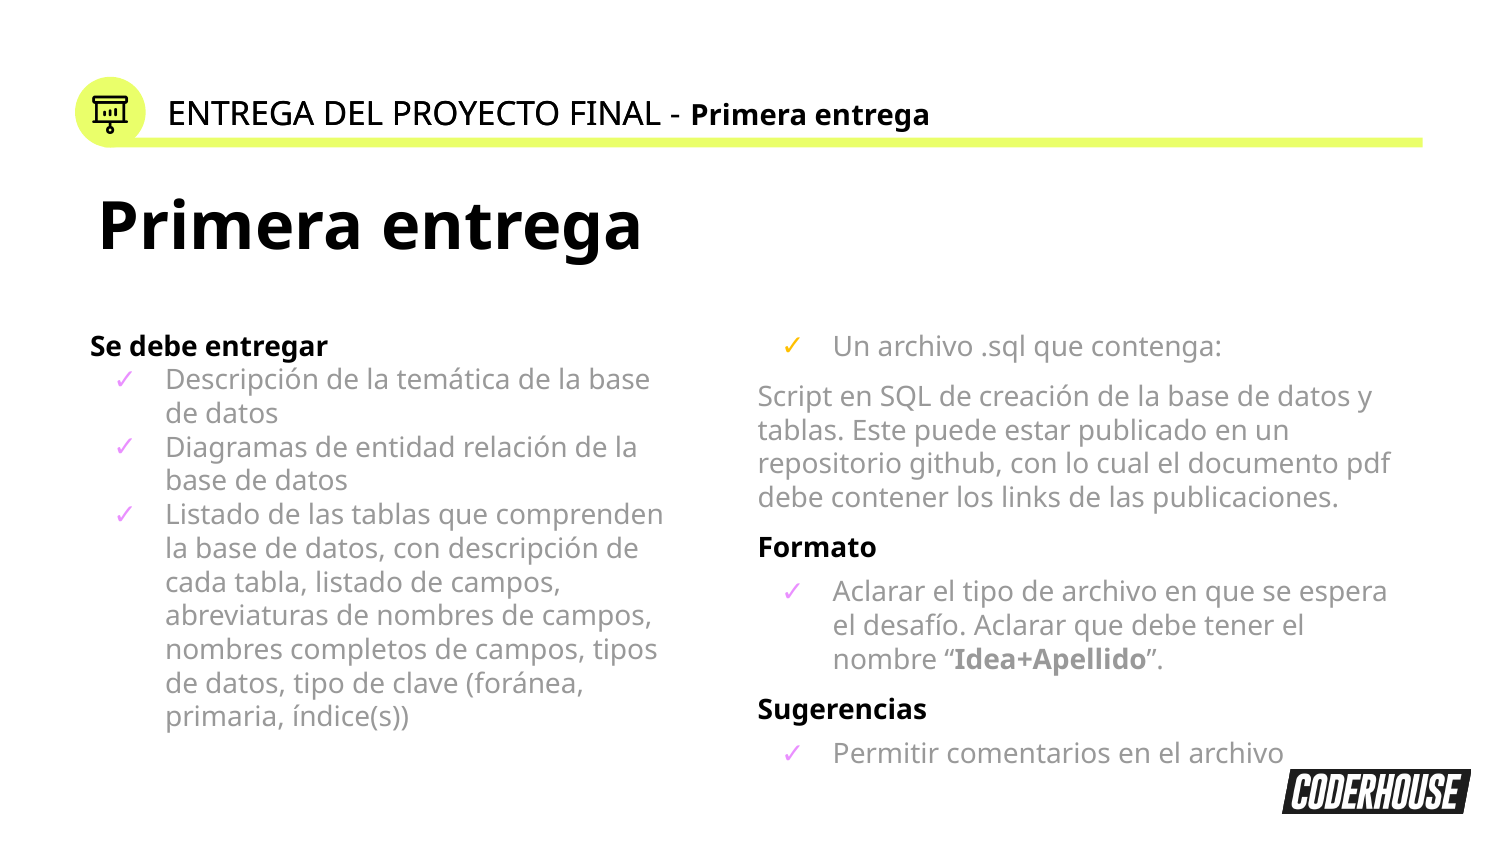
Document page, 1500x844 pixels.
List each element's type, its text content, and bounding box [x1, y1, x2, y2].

picture [1281, 769, 1471, 814]
text_box ENTREGA DEL PROYECTO FINAL - Primera entrega [152, 76, 1098, 182]
text_box Se debe entregar Descripción de la temática de la base de datos Diagramas de entidad relación de la base de datos Listado de las tablas que comprenden la base de datos, con descripción de cada tabla, listado de campos, abreviaturas de nombres de campos, nombres completos de campos, tipos de datos, tipo de clave (foránea, primaria, índice(s)) [74, 312, 704, 748]
text_box Un archivo .sql que contenga: Script en SQL de creación de la base de datos y tablas. Este puede estar publicado en un repositorio github, con lo cual el documento pdf debe contener los links de las publicaciones. Formato Aclarar el tipo de archivo en que se espera el desafío. Aclarar que debe tener el nombre “Idea+Apellido”. Sugerencias Permitir comentarios en el archivo [742, 312, 1416, 785]
text_box [1098, 137, 1423, 148]
text_box Primera entrega [82, 177, 1282, 280]
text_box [74, 76, 146, 148]
